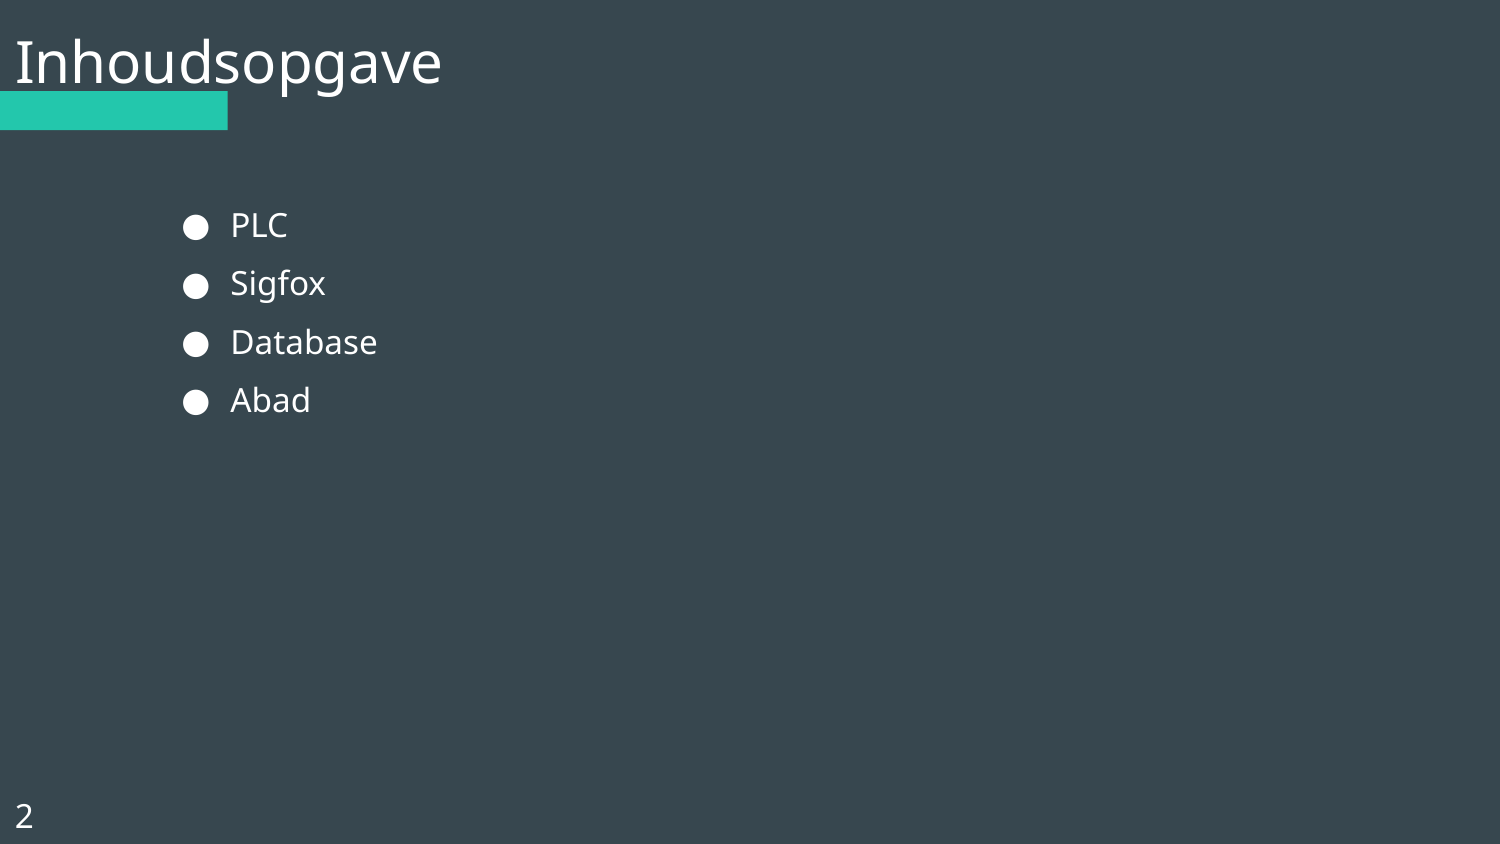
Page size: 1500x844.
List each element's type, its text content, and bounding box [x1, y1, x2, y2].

subtitle PLC Sigfox Database Abad [140, 183, 1399, 744]
title Inhoudsopgave [0, 0, 1192, 83]
text_box 2 [0, 788, 31, 843]
